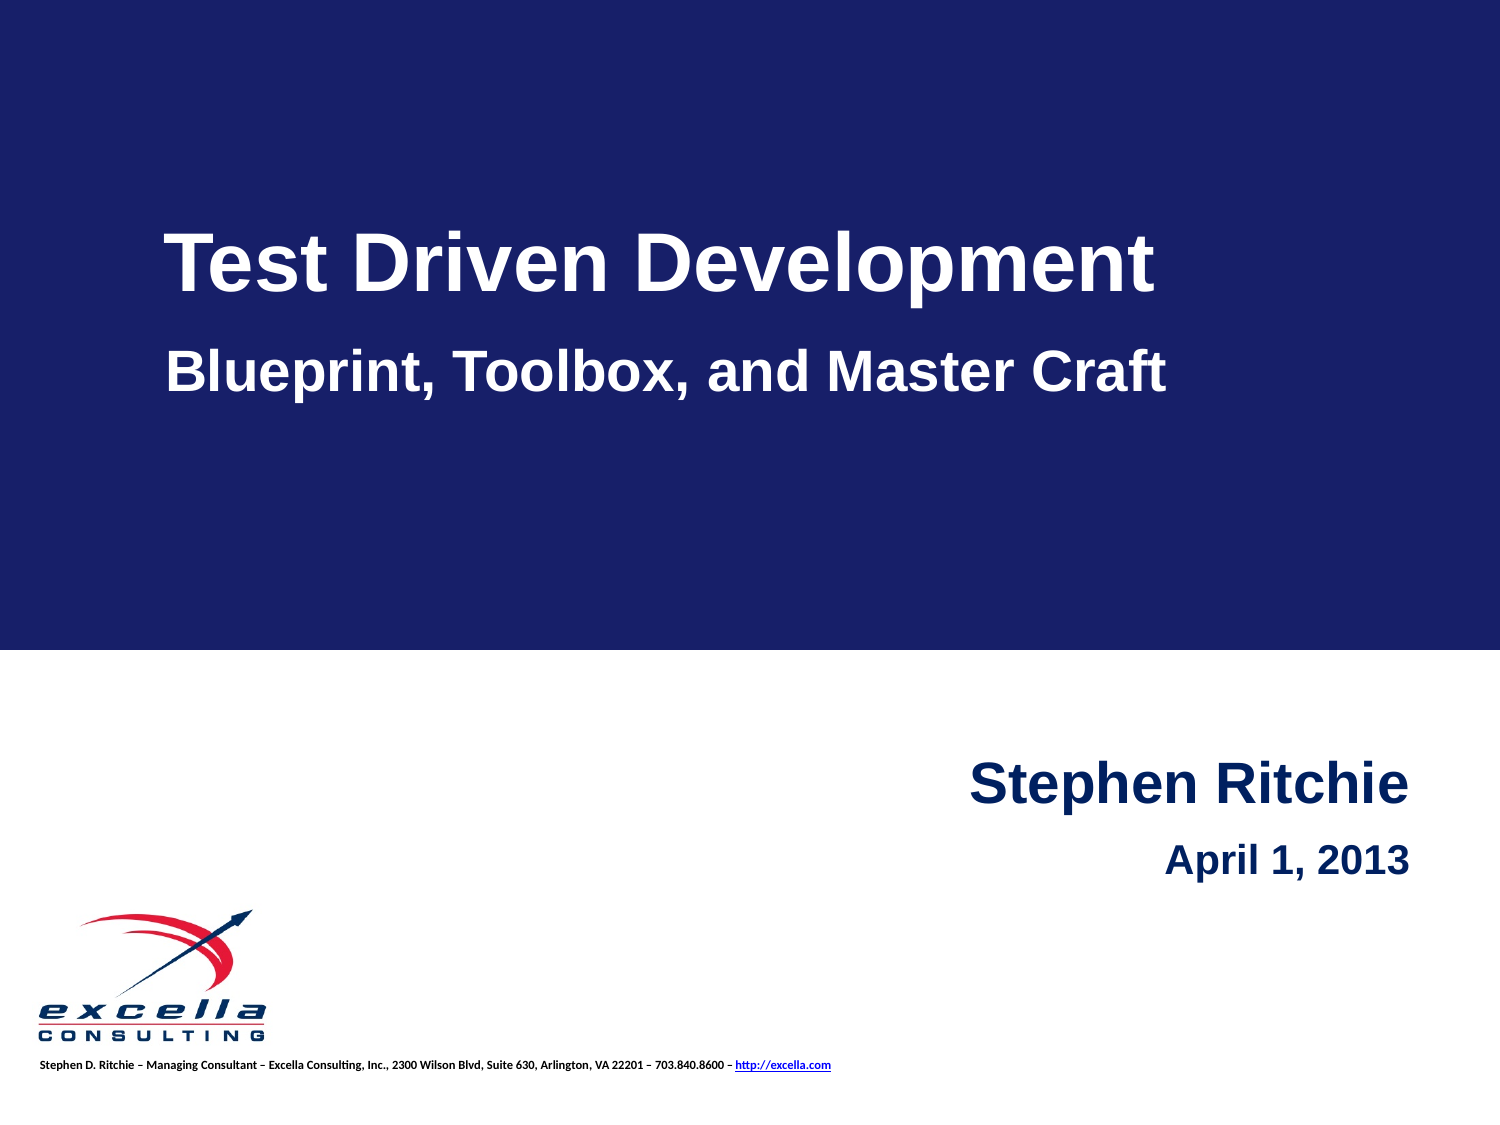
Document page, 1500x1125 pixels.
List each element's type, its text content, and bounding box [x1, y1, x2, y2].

list April 1, 2013 [600, 825, 1425, 913]
list Stephen Ritchie [600, 737, 1425, 825]
text_box Blueprint, Toolbox, and Master Craft [150, 325, 1195, 411]
title Test Driven Development [148, 156, 1183, 360]
picture [32, 892, 275, 1080]
